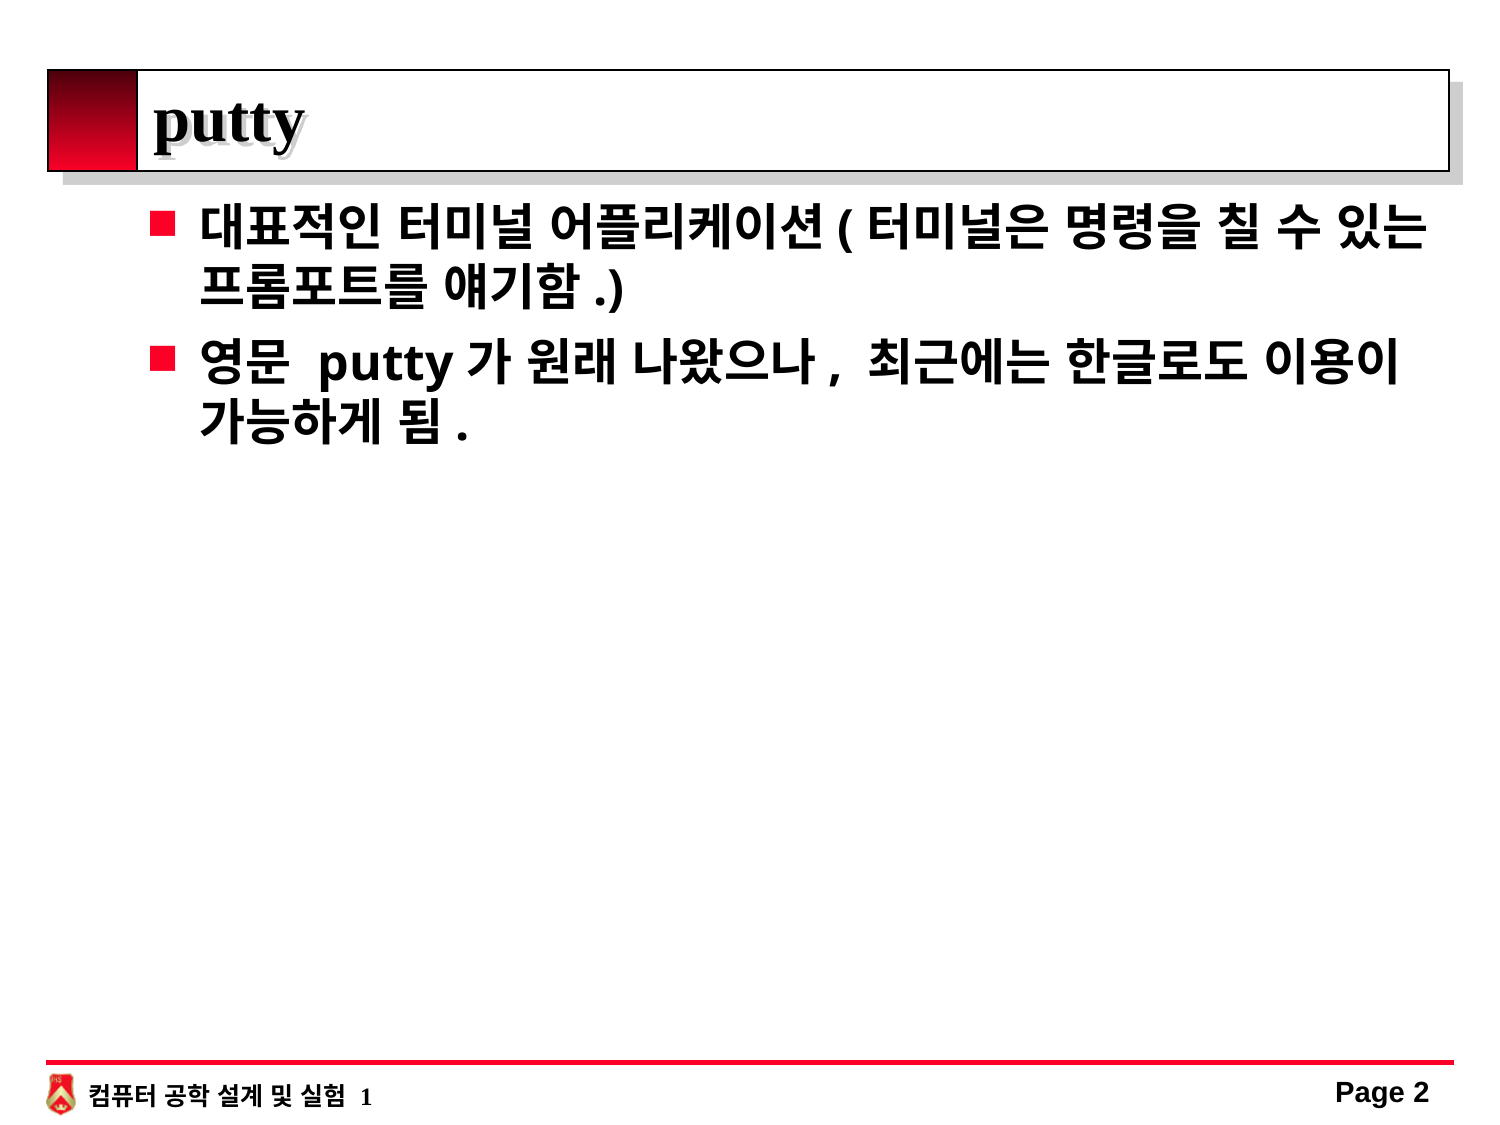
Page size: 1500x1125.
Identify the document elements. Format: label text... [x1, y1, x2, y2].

slide_number Page 2 [1301, 1066, 1464, 1117]
list 대표적인 터미널 어플리케이션(터미널은 명령을 칠 수 있는 프롬포트를 얘기함.) 영문 putty가 원래 나왔으나, 최근에는 한글로도 이용이 가능하게 됨. [137, 187, 1454, 985]
picture [44, 1068, 80, 1119]
title putty [138, 65, 1455, 179]
